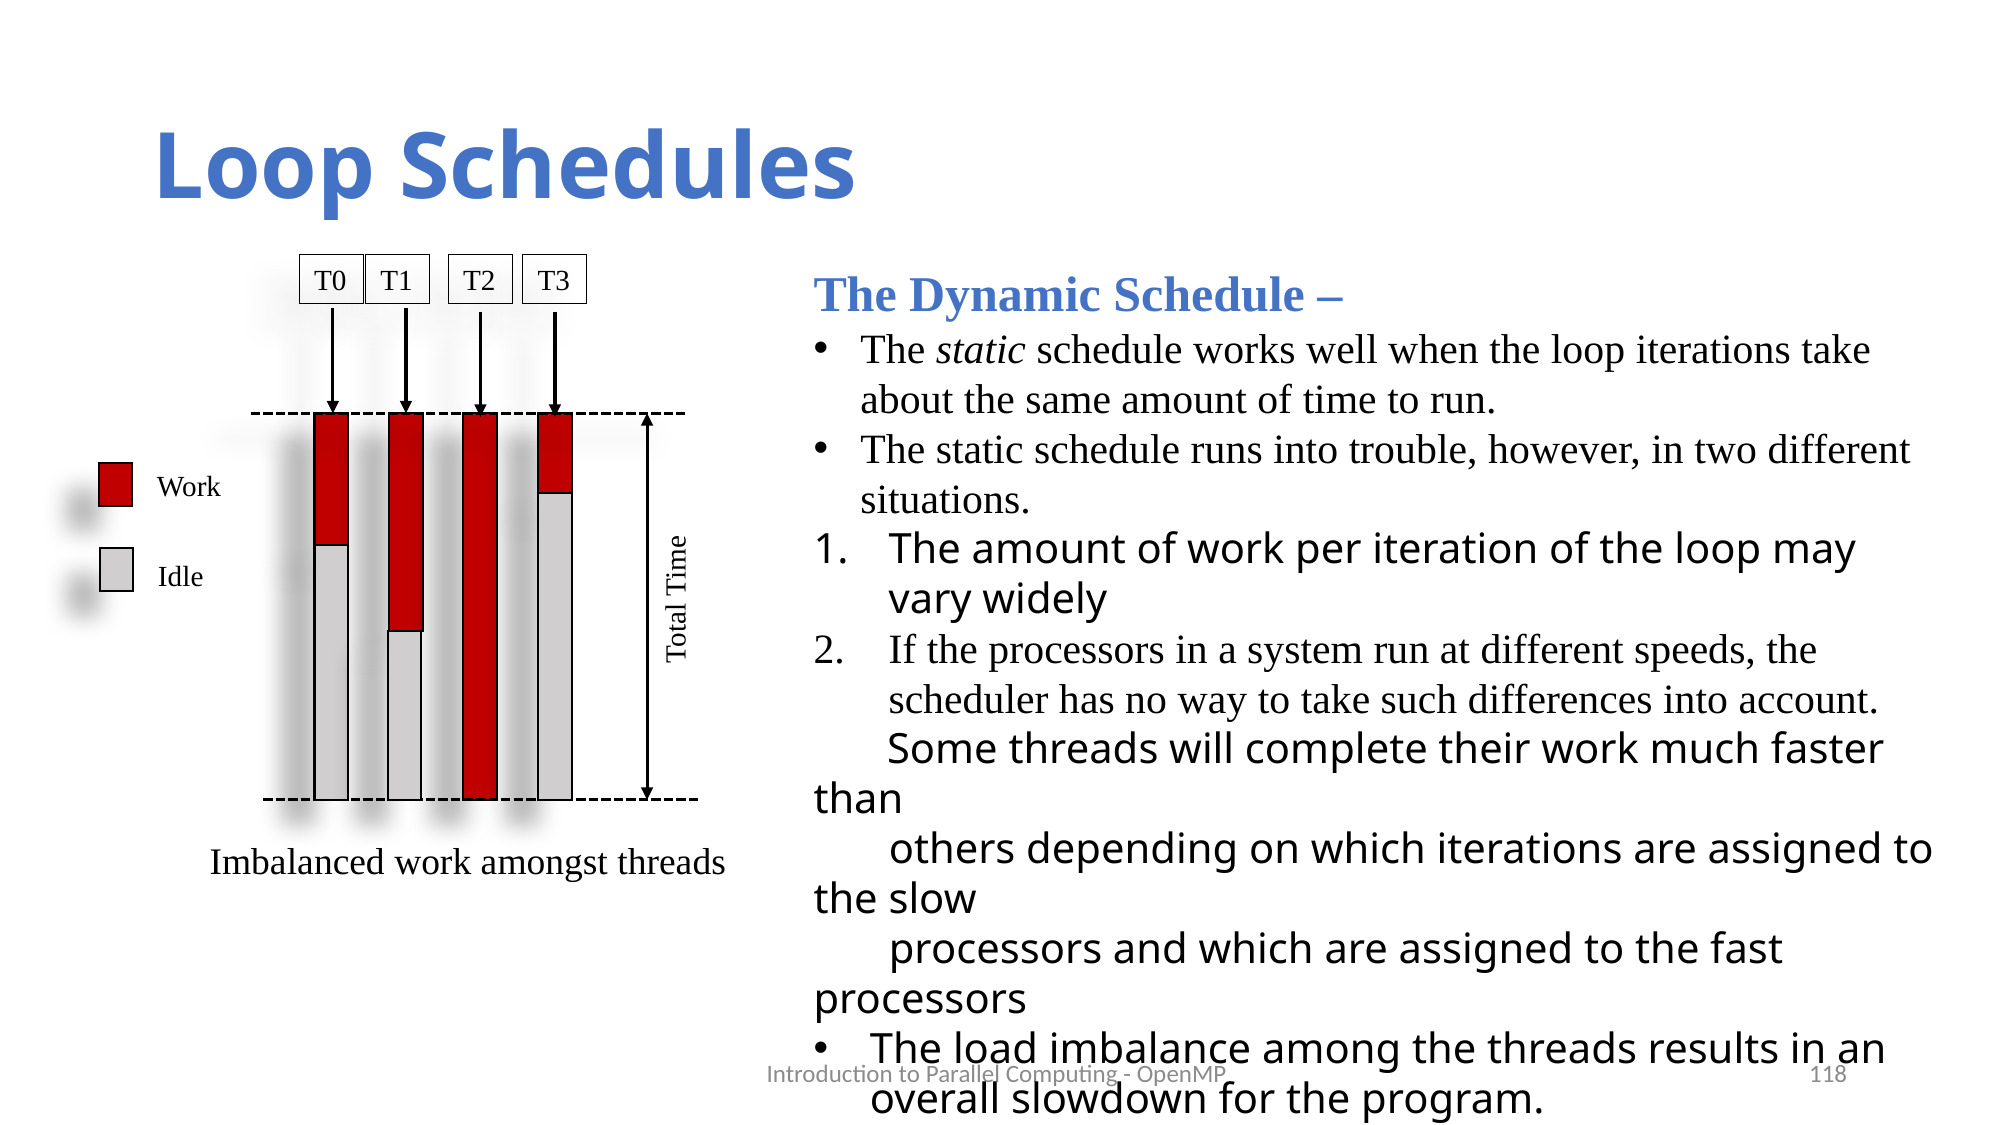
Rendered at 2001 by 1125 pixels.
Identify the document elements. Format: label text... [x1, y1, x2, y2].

text_box Total Time [649, 520, 699, 678]
text_box T3 [522, 254, 587, 304]
text_box T2 [448, 254, 513, 304]
text_box Imbalanced work amongst threads [194, 829, 742, 890]
text_box [462, 414, 498, 799]
text_box [99, 547, 134, 592]
text_box T1 [365, 254, 430, 304]
text_box The Dynamic Schedule – The static schedule works well when the loop iterations take about the same amount of time to run. The static schedule runs into trouble, however, in two different situations. The amount of work per iteration of the loop may vary widely If the processors in a system run at different speeds, the scheduler has no way to take such differences into account. Some threads will complete their work much faster than others depending on which iterations are assigned to the slow processors and which are assigned to the fast processors The load imbalance among the threads results in an overall slowdown for the program. This even leads to poor utilization of the resources! [798, 254, 1955, 1125]
text_box Idle [143, 549, 219, 600]
text_box T0 [299, 254, 364, 304]
text_box Work [142, 459, 237, 510]
footer Introduction to Parallel Computing - OpenMP [662, 1042, 798, 1103]
text_box [537, 492, 573, 799]
title Loop Schedules [137, 59, 1863, 278]
text_box [98, 462, 133, 507]
text_box [537, 414, 573, 492]
text_box [313, 544, 349, 799]
text_box [387, 630, 422, 799]
text_box [313, 414, 349, 544]
text_box [388, 414, 424, 630]
